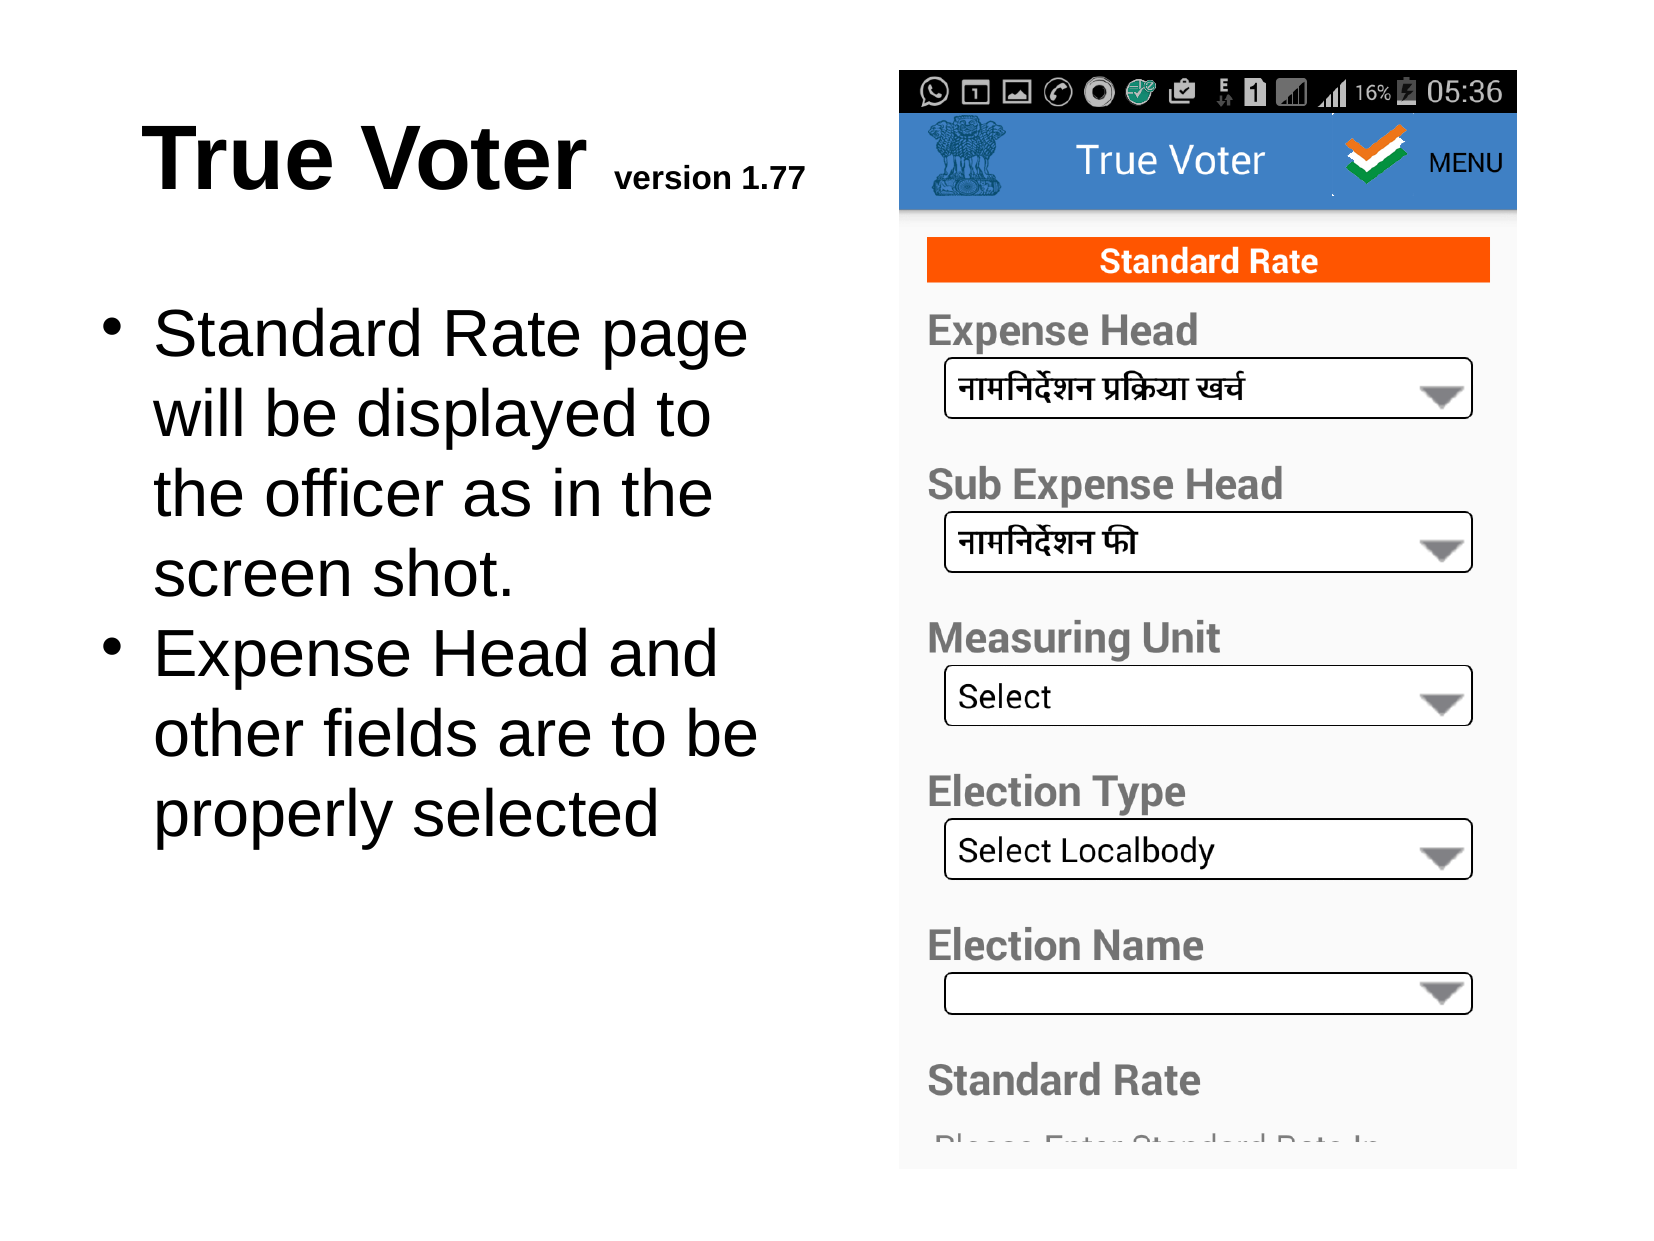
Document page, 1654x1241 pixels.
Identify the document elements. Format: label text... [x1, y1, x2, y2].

text_box True Voter version 1.77 [82, 49, 815, 257]
text_box Standard Rate page will be displayed to the officer as in the screen shot. Expense Head and other fields are to be properly selected [82, 290, 809, 1010]
picture [899, 70, 1518, 1169]
